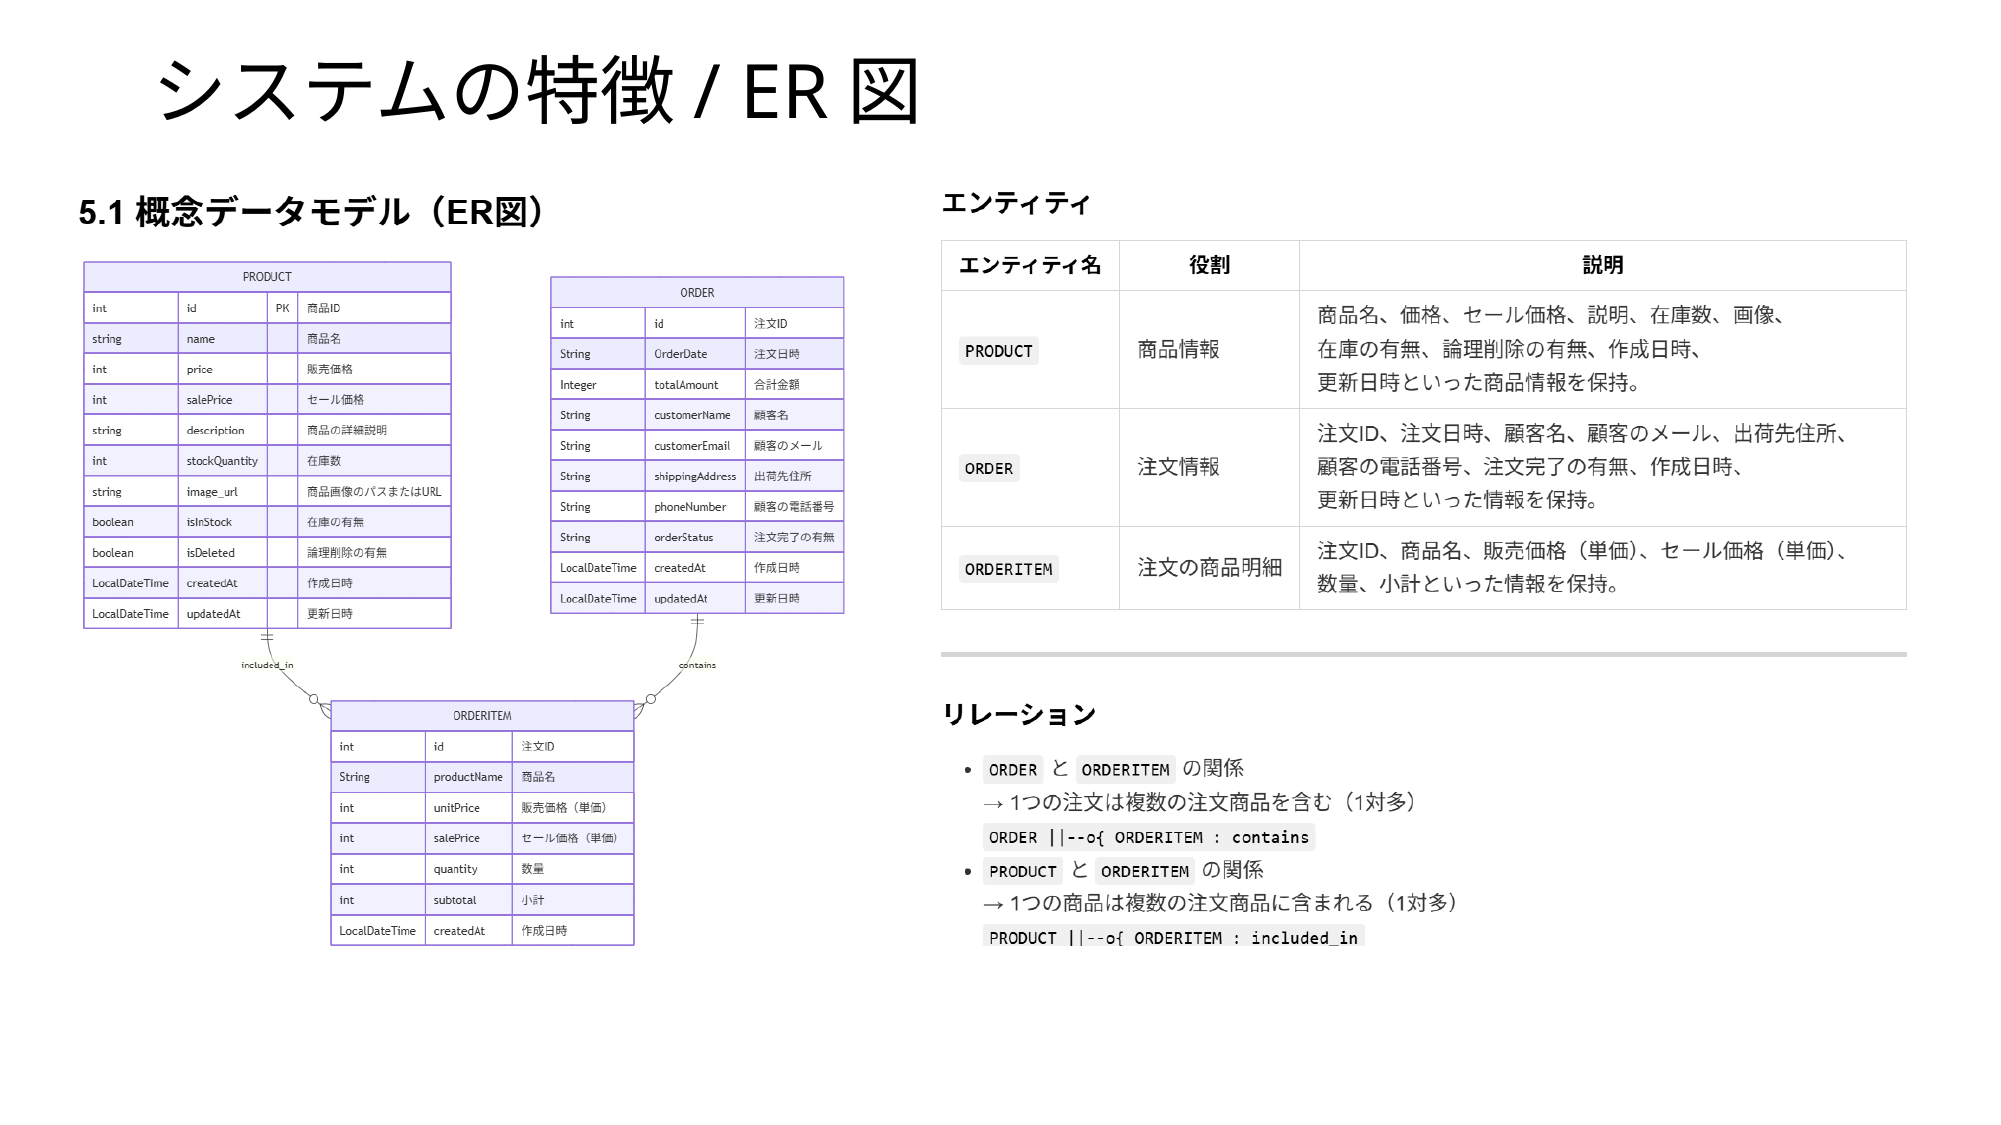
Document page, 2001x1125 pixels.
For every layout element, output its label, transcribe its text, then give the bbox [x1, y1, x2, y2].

title システムの特徴/ ER図 [137, 59, 1442, 128]
picture [920, 180, 1912, 946]
picture [42, 180, 868, 983]
